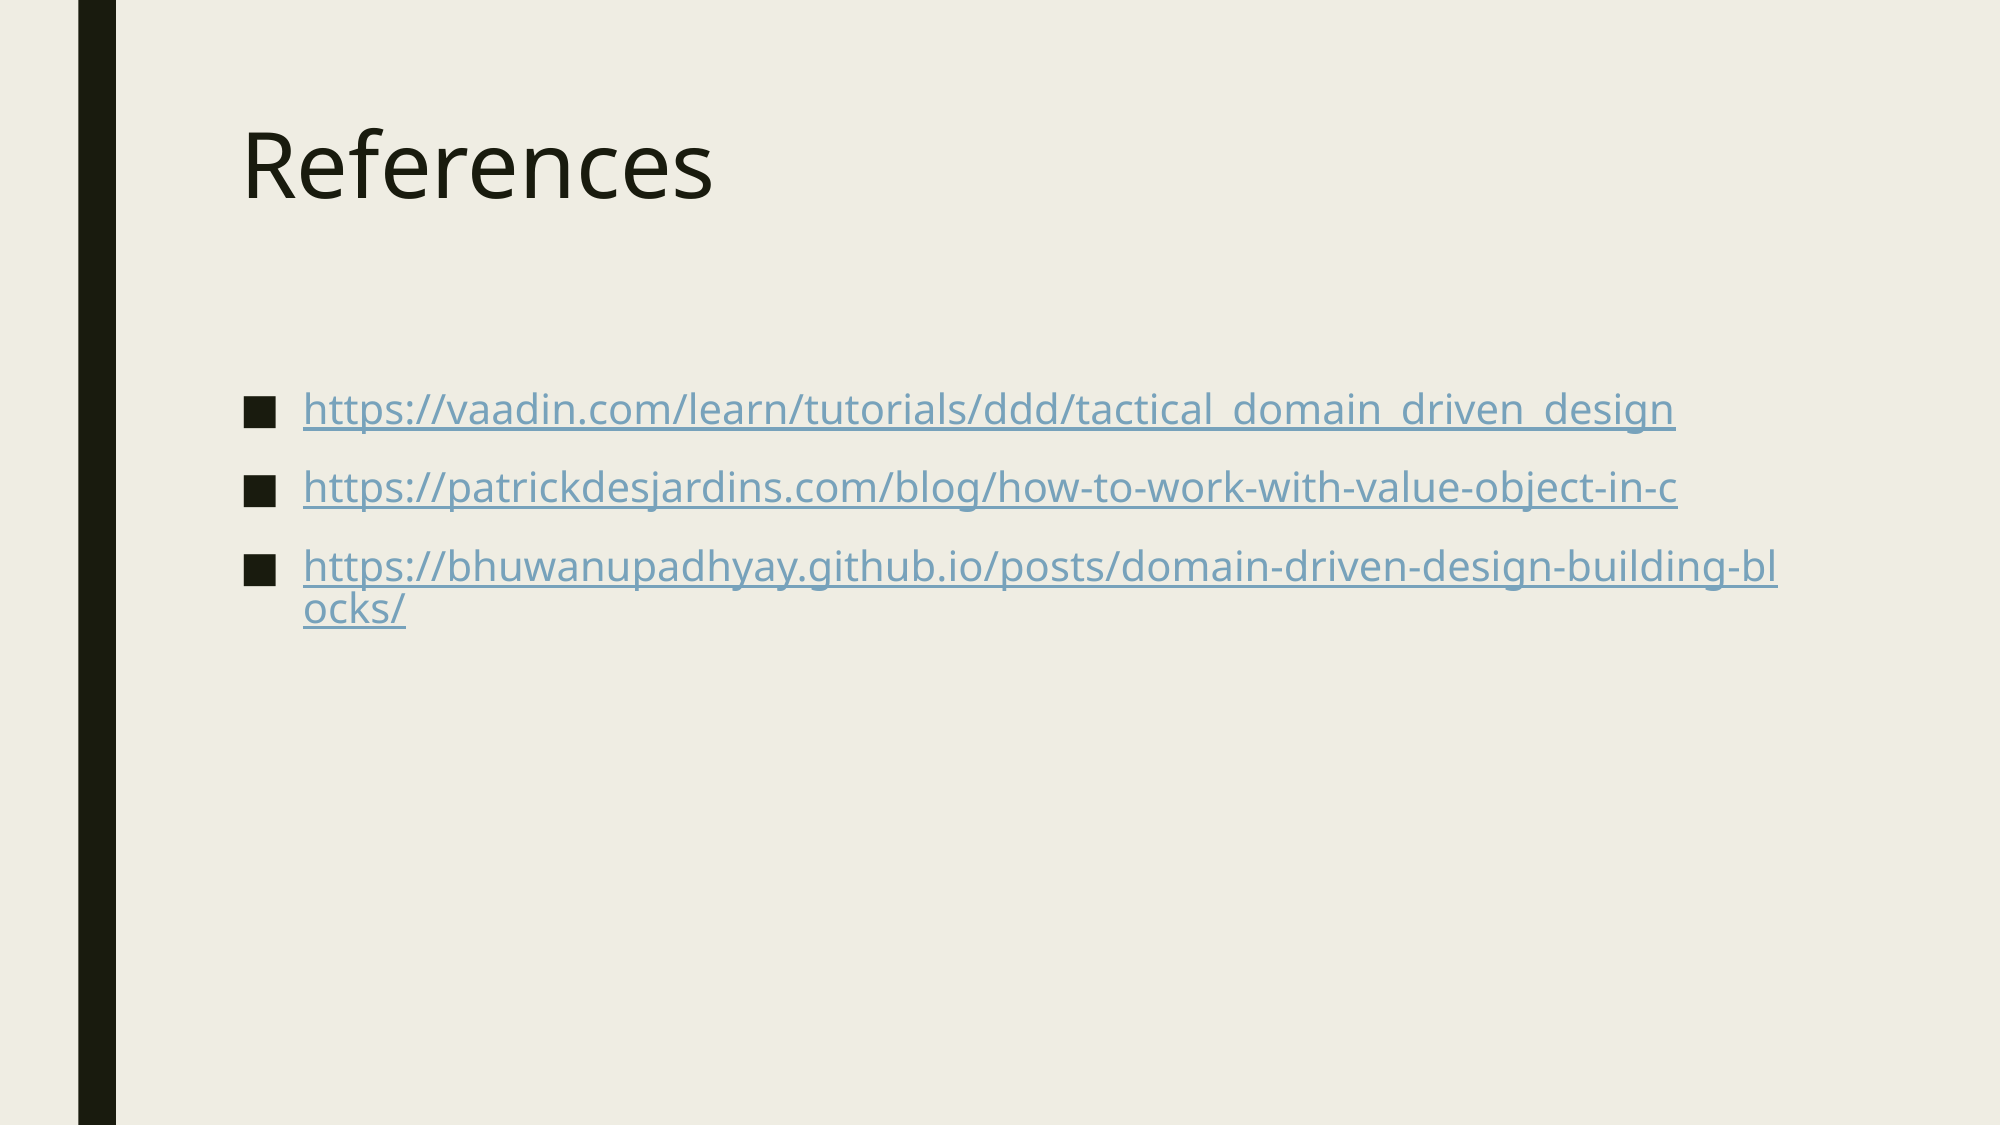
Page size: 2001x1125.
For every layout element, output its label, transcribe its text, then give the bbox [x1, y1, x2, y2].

title References [225, 112, 1800, 357]
list https://vaadin.com/learn/tutorials/ddd/tactical_domain_driven_design https://patrickdesjardins.com/blog/how-to-work-with-value-object-in-c https://bhuwanupadhyay.github.io/posts/domain-driven-design-building-blocks/ [225, 375, 1800, 963]
